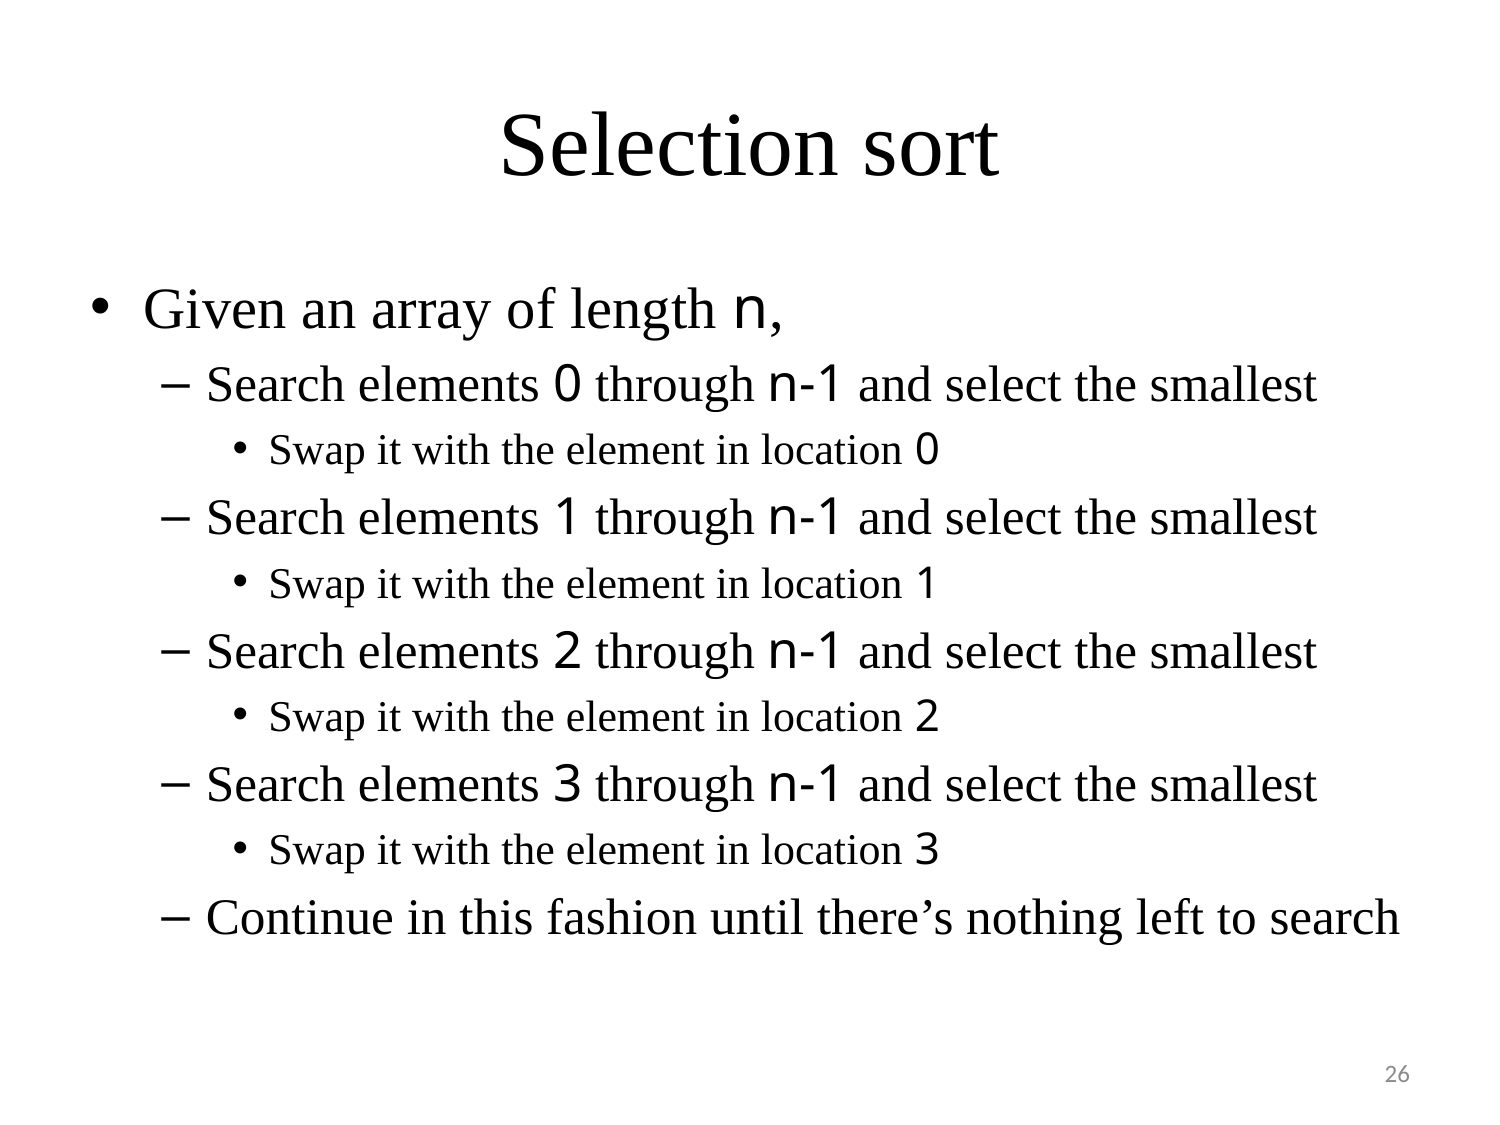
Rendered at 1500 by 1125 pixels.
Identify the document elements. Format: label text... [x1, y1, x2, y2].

list Given an array of length n, Search elements 0 through n-1 and select the smallest Swap it with the element in location 0 Search elements 1 through n-1 and select the smallest Swap it with the element in location 1 Search elements 2 through n-1 and select the smallest Swap it with the element in location 2 Search elements 3 through n-1 and select the smallest Swap it with the element in location 3 Continue in this fashion until there’s nothing left to search [75, 262, 1425, 1005]
slide_number 26 [1074, 1042, 1425, 1103]
title Selection sort [75, 45, 1425, 233]
